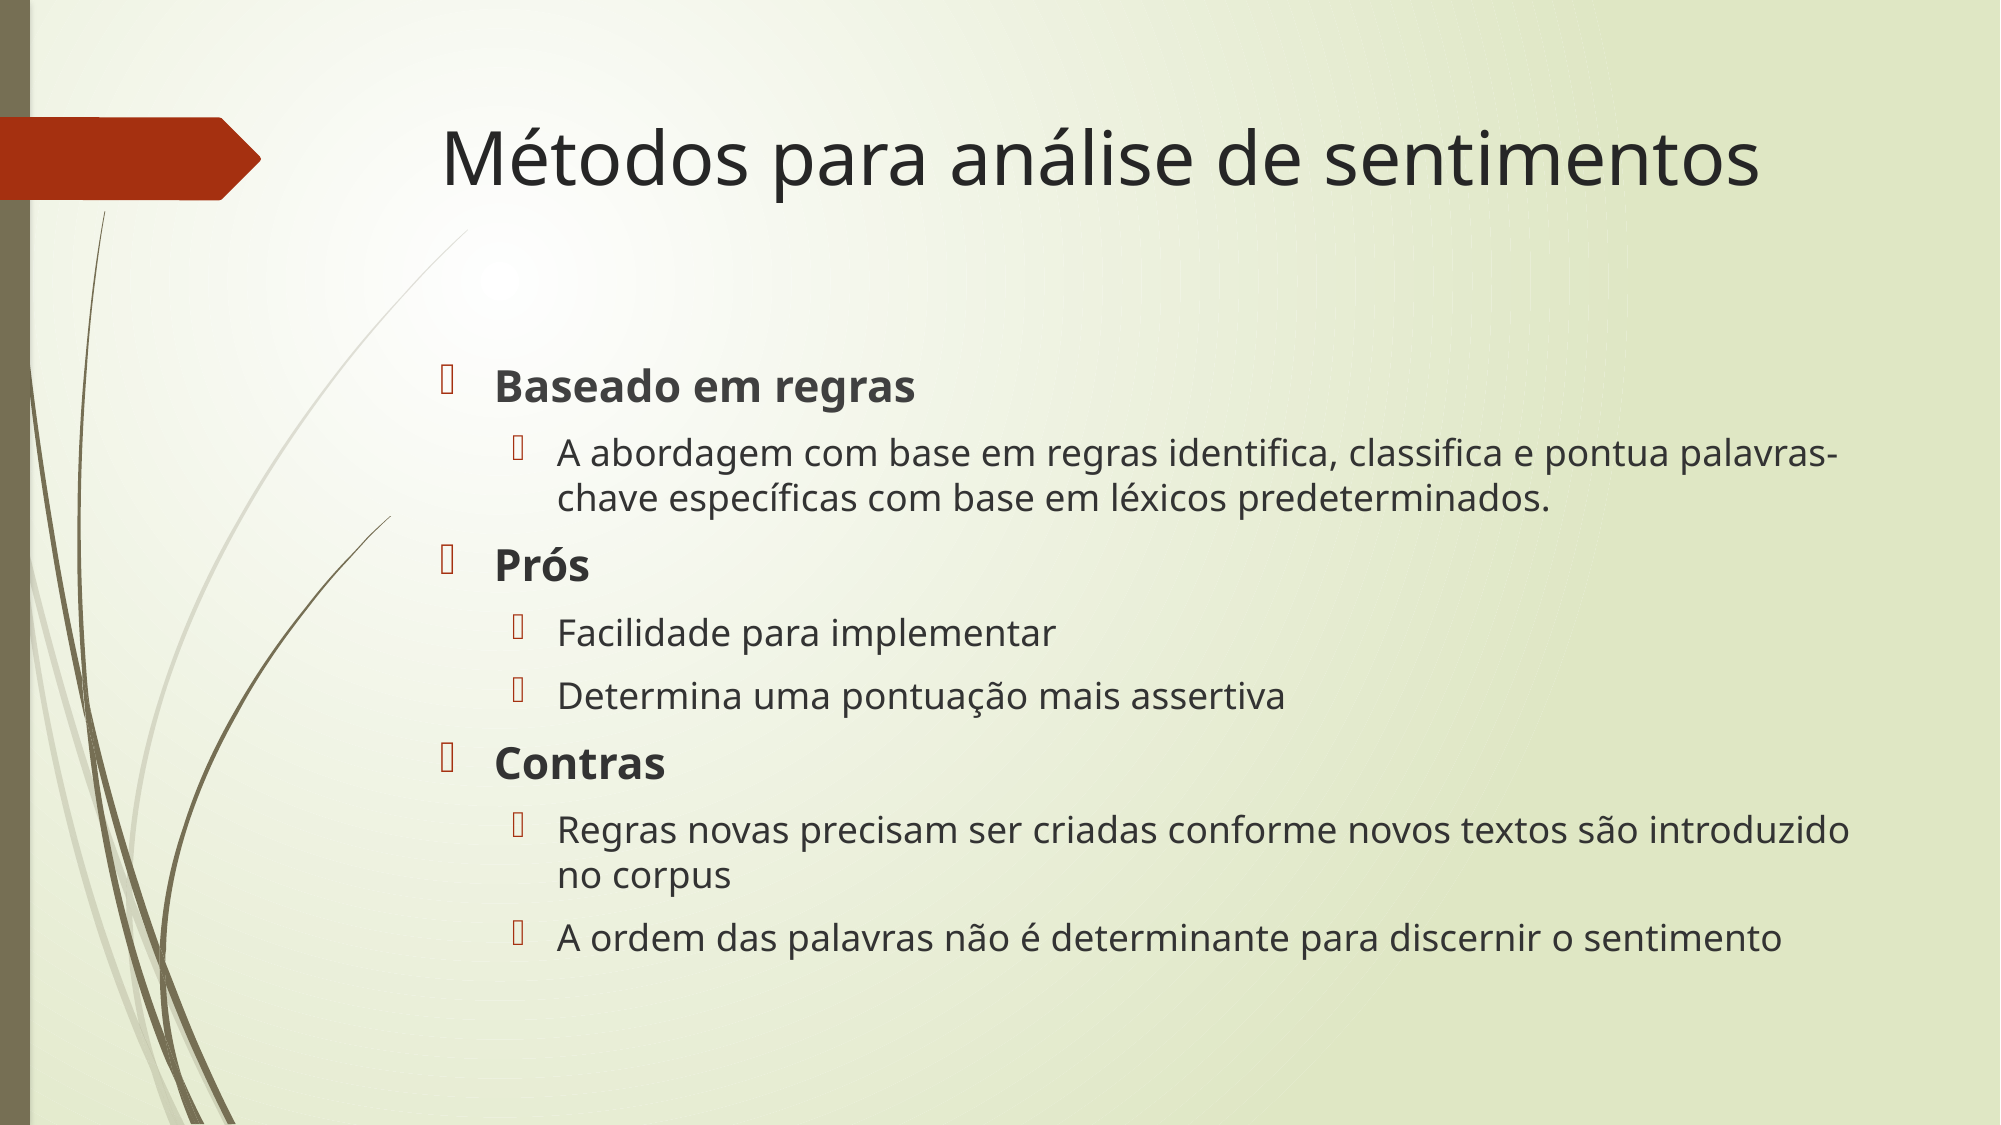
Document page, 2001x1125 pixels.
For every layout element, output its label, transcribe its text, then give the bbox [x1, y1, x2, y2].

list Baseado em regras A abordagem com base em regras identifica, classifica e pontua palavras-chave específicas com base em léxicos predeterminados. Prós Facilidade para implementar Determina uma pontuação mais assertiva Contras Regras novas precisam ser criadas conforme novos textos são introduzido no corpus A ordem das palavras não é determinante para discernir o sentimento [424, 350, 1888, 970]
title Métodos para análise de sentimentos [425, 102, 1888, 313]
